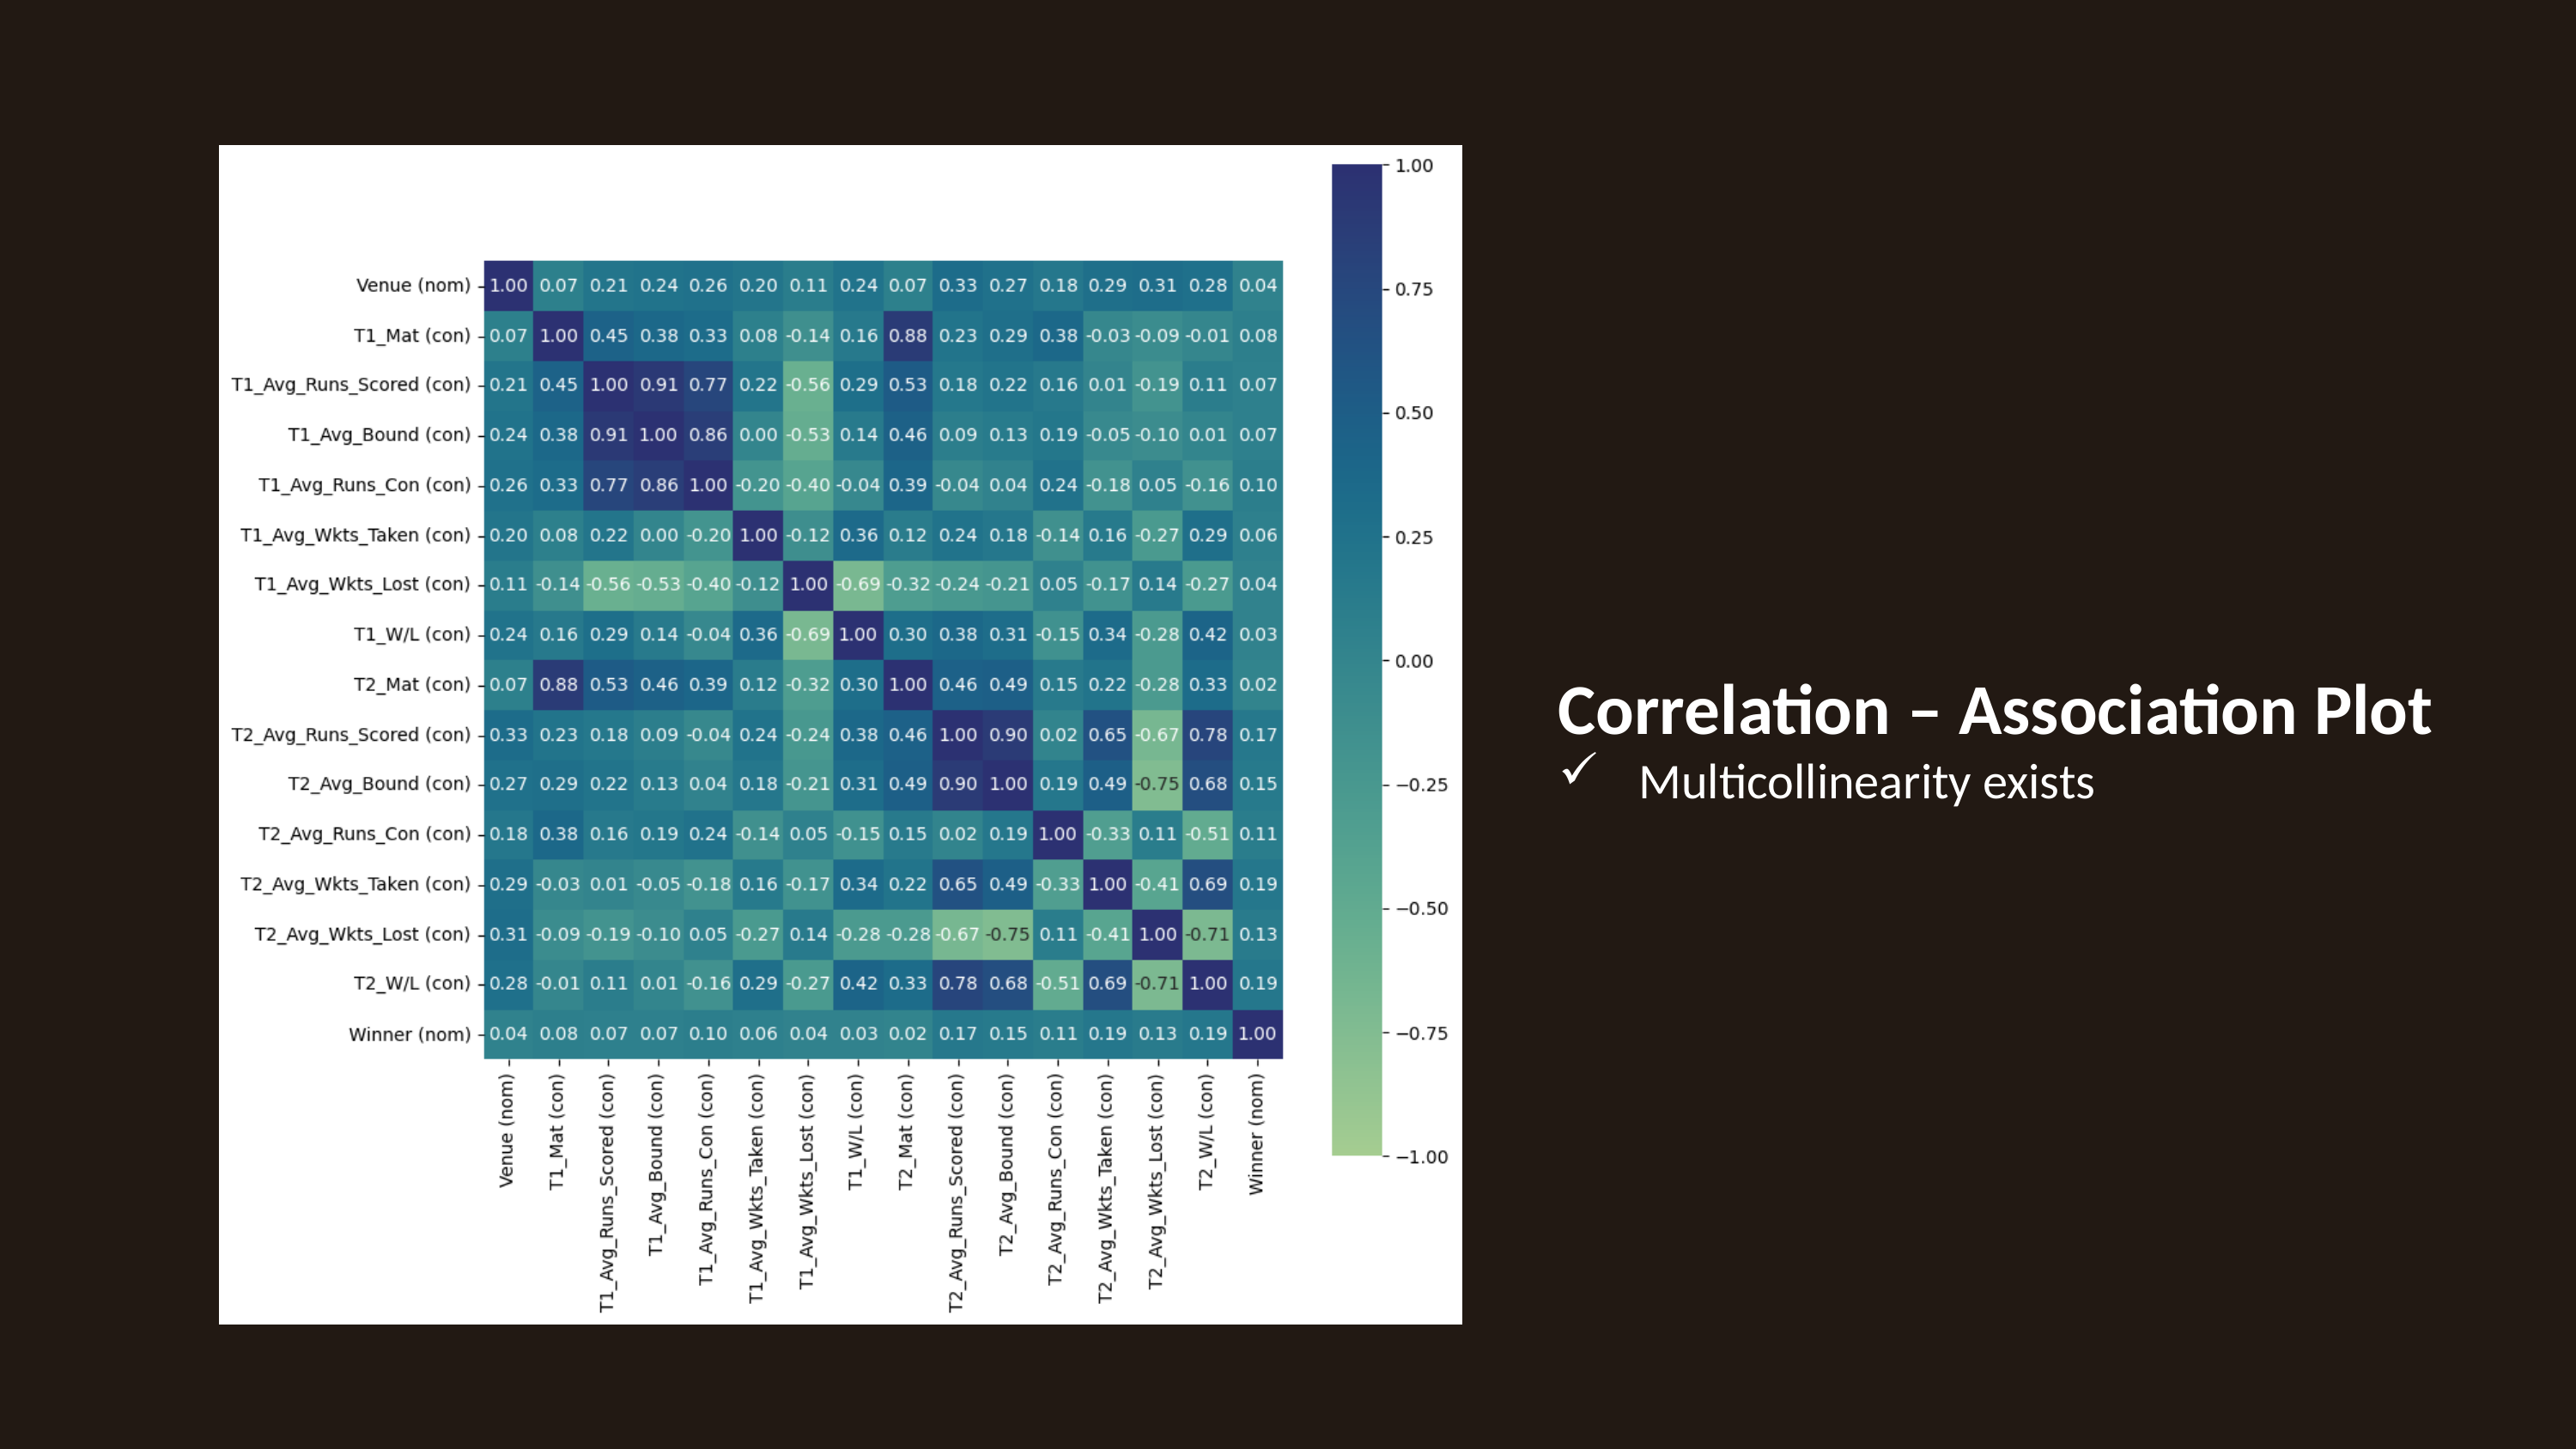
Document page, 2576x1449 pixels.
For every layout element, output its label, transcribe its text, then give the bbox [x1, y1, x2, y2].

picture [218, 144, 1462, 1325]
text_box Correlation – Association Plot Multicollinearity exists [1545, 657, 2523, 815]
